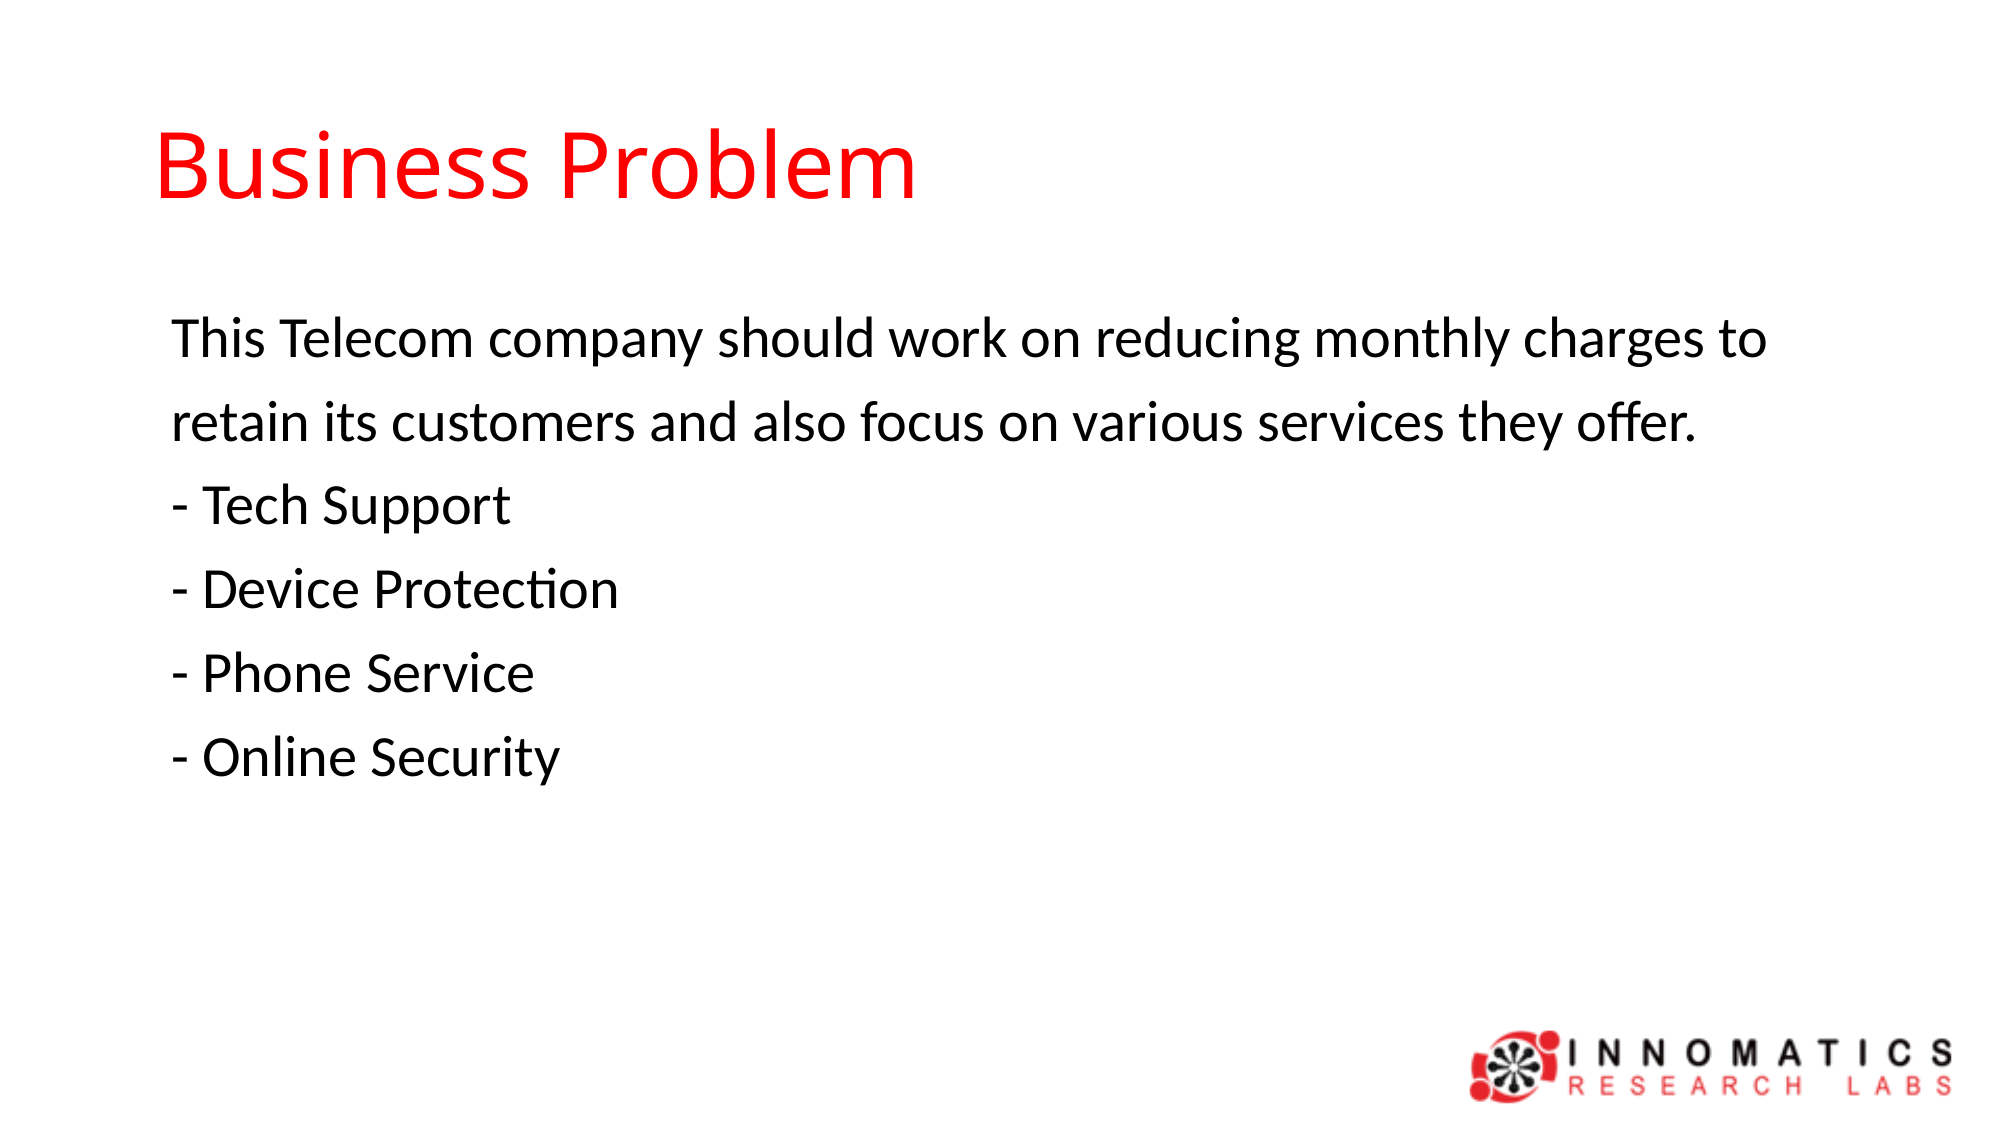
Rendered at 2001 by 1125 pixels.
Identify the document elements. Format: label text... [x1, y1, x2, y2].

list This Telecom company should work on reducing monthly charges to retain its customers and also focus on various services they offer. - Tech Support - Device Protection - Phone Service - Online Security [137, 299, 1863, 1014]
title Business Problem [137, 59, 1863, 278]
picture [1445, 1014, 1975, 1125]
